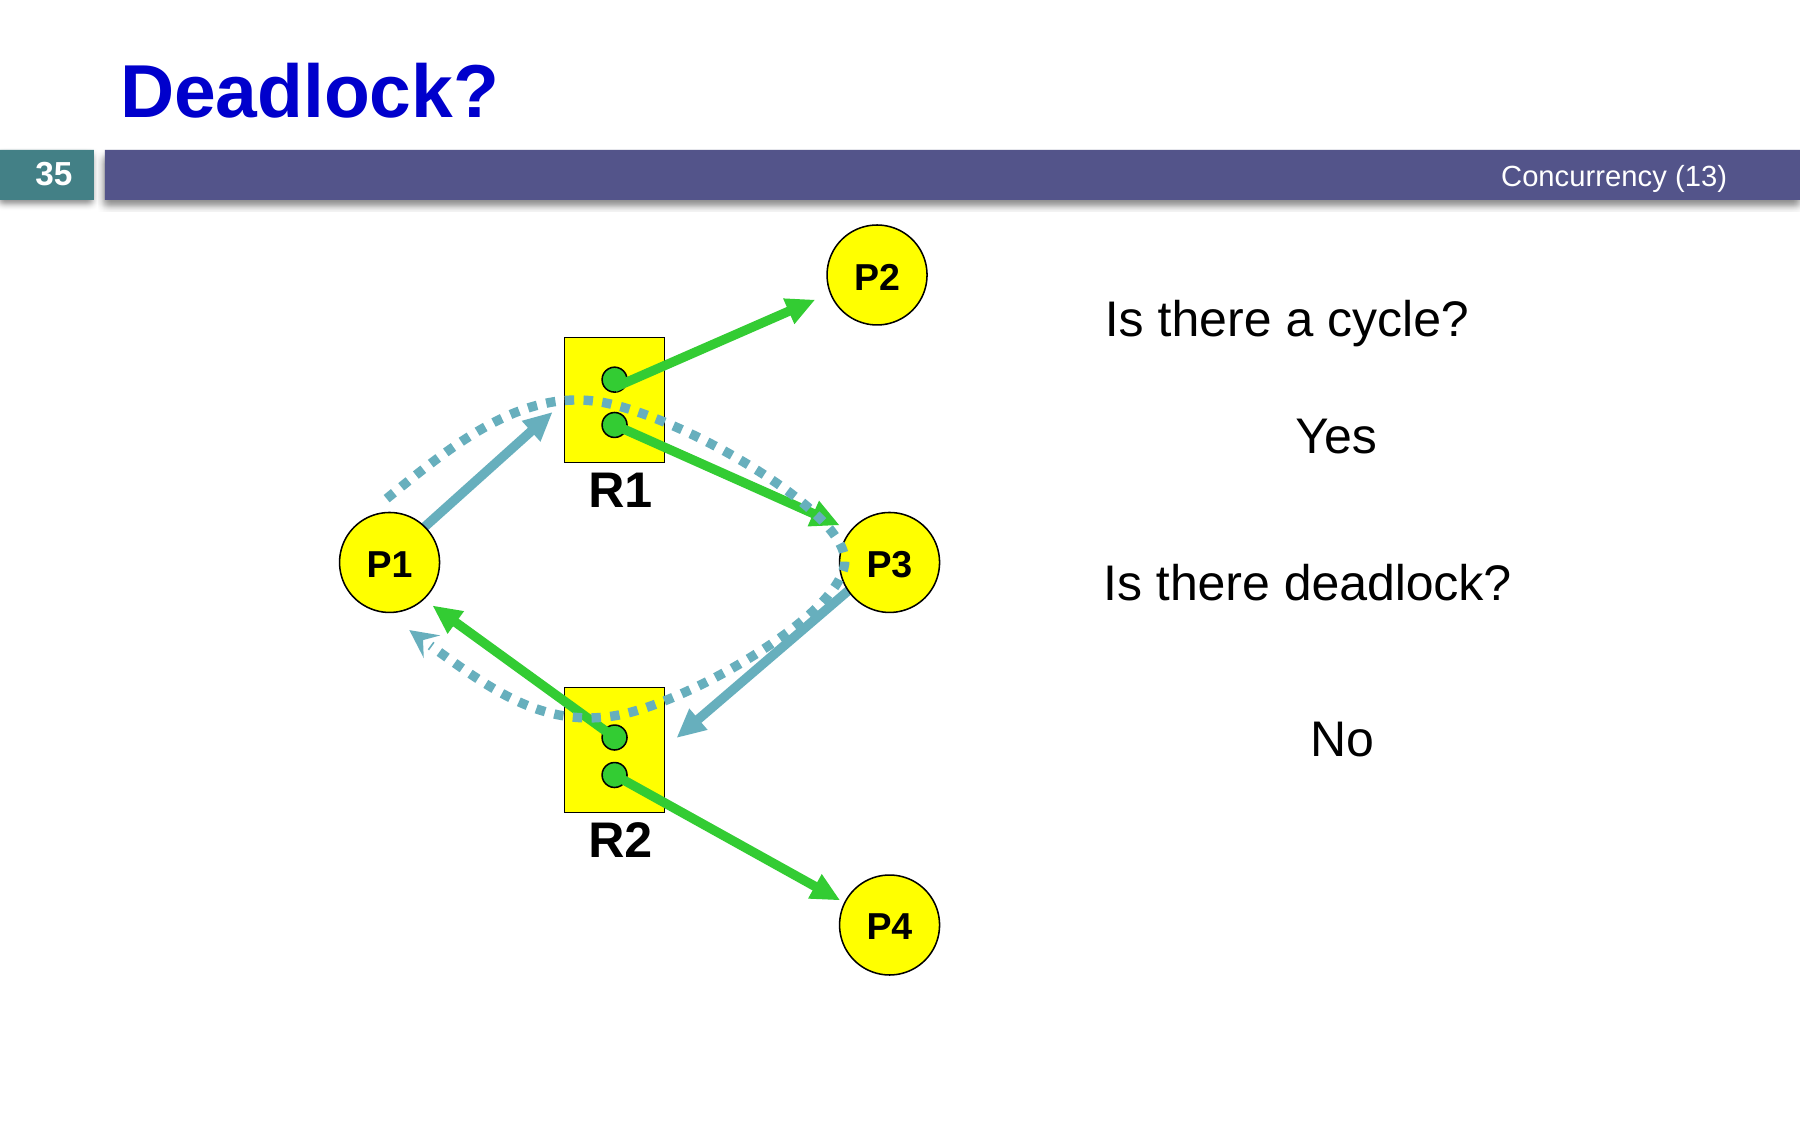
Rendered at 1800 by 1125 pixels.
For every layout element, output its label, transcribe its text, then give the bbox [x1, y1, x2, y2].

text_box R2 [573, 800, 667, 875]
text_box P3 [841, 512, 940, 613]
text_box P4 [839, 875, 940, 976]
slide_number 35 [0, 149, 108, 194]
title Deadlock? [104, 27, 1743, 148]
text_box Yes [1280, 395, 1392, 471]
text_box [677, 591, 848, 738]
text_box [564, 337, 665, 421]
text_box [614, 774, 840, 901]
text_box Is there deadlock? [1088, 543, 1527, 619]
text_box No [1295, 698, 1389, 774]
text_box [818, 514, 840, 526]
text_box P2 [827, 224, 928, 325]
text_box [614, 299, 815, 388]
text_box [602, 725, 628, 751]
text_box [564, 702, 665, 813]
text_box [386, 399, 845, 719]
text_box [602, 367, 628, 393]
footer Concurrency (13) [675, 149, 1743, 202]
text_box [602, 762, 628, 788]
text_box Is there a cycle? [1089, 279, 1484, 355]
text_box P1 [339, 512, 405, 613]
